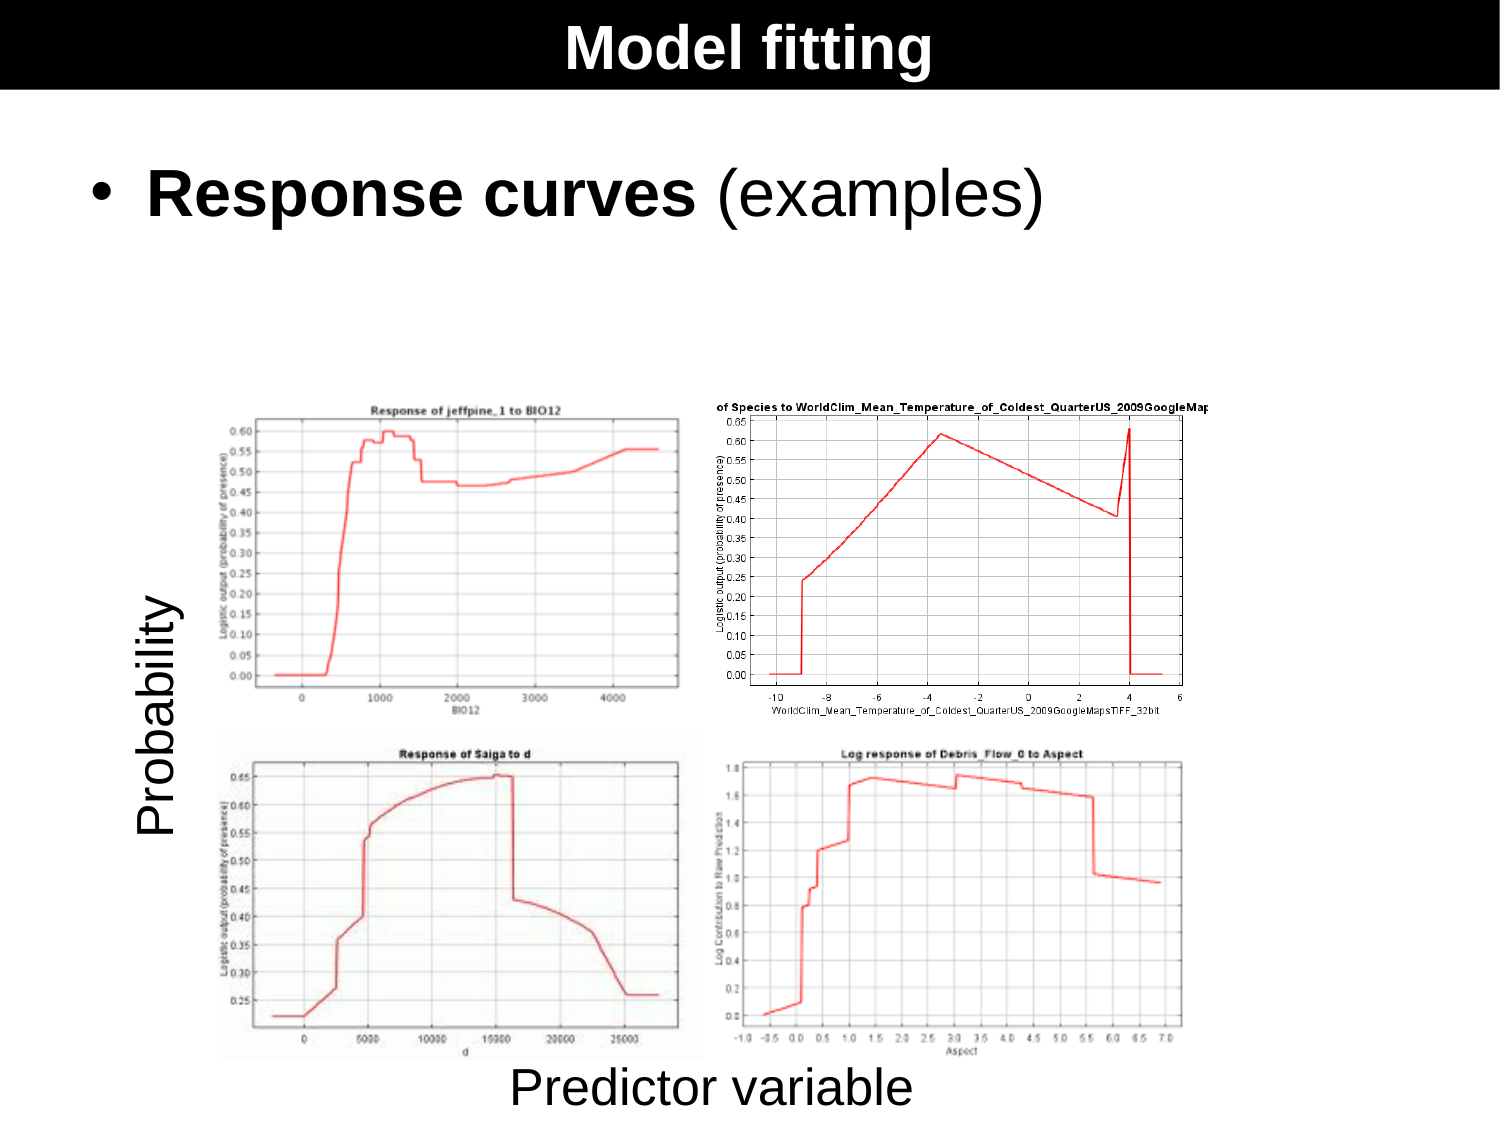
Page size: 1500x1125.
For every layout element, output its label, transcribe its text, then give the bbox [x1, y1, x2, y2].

text_box Probability [114, 581, 192, 854]
list Response curves (examples) [75, 142, 1425, 885]
text_box Model fitting [0, 0, 1500, 90]
picture [216, 392, 704, 718]
picture [216, 735, 704, 1060]
picture [712, 387, 1208, 718]
text_box Predictor variable [494, 1064, 929, 1124]
picture [712, 735, 1208, 1060]
